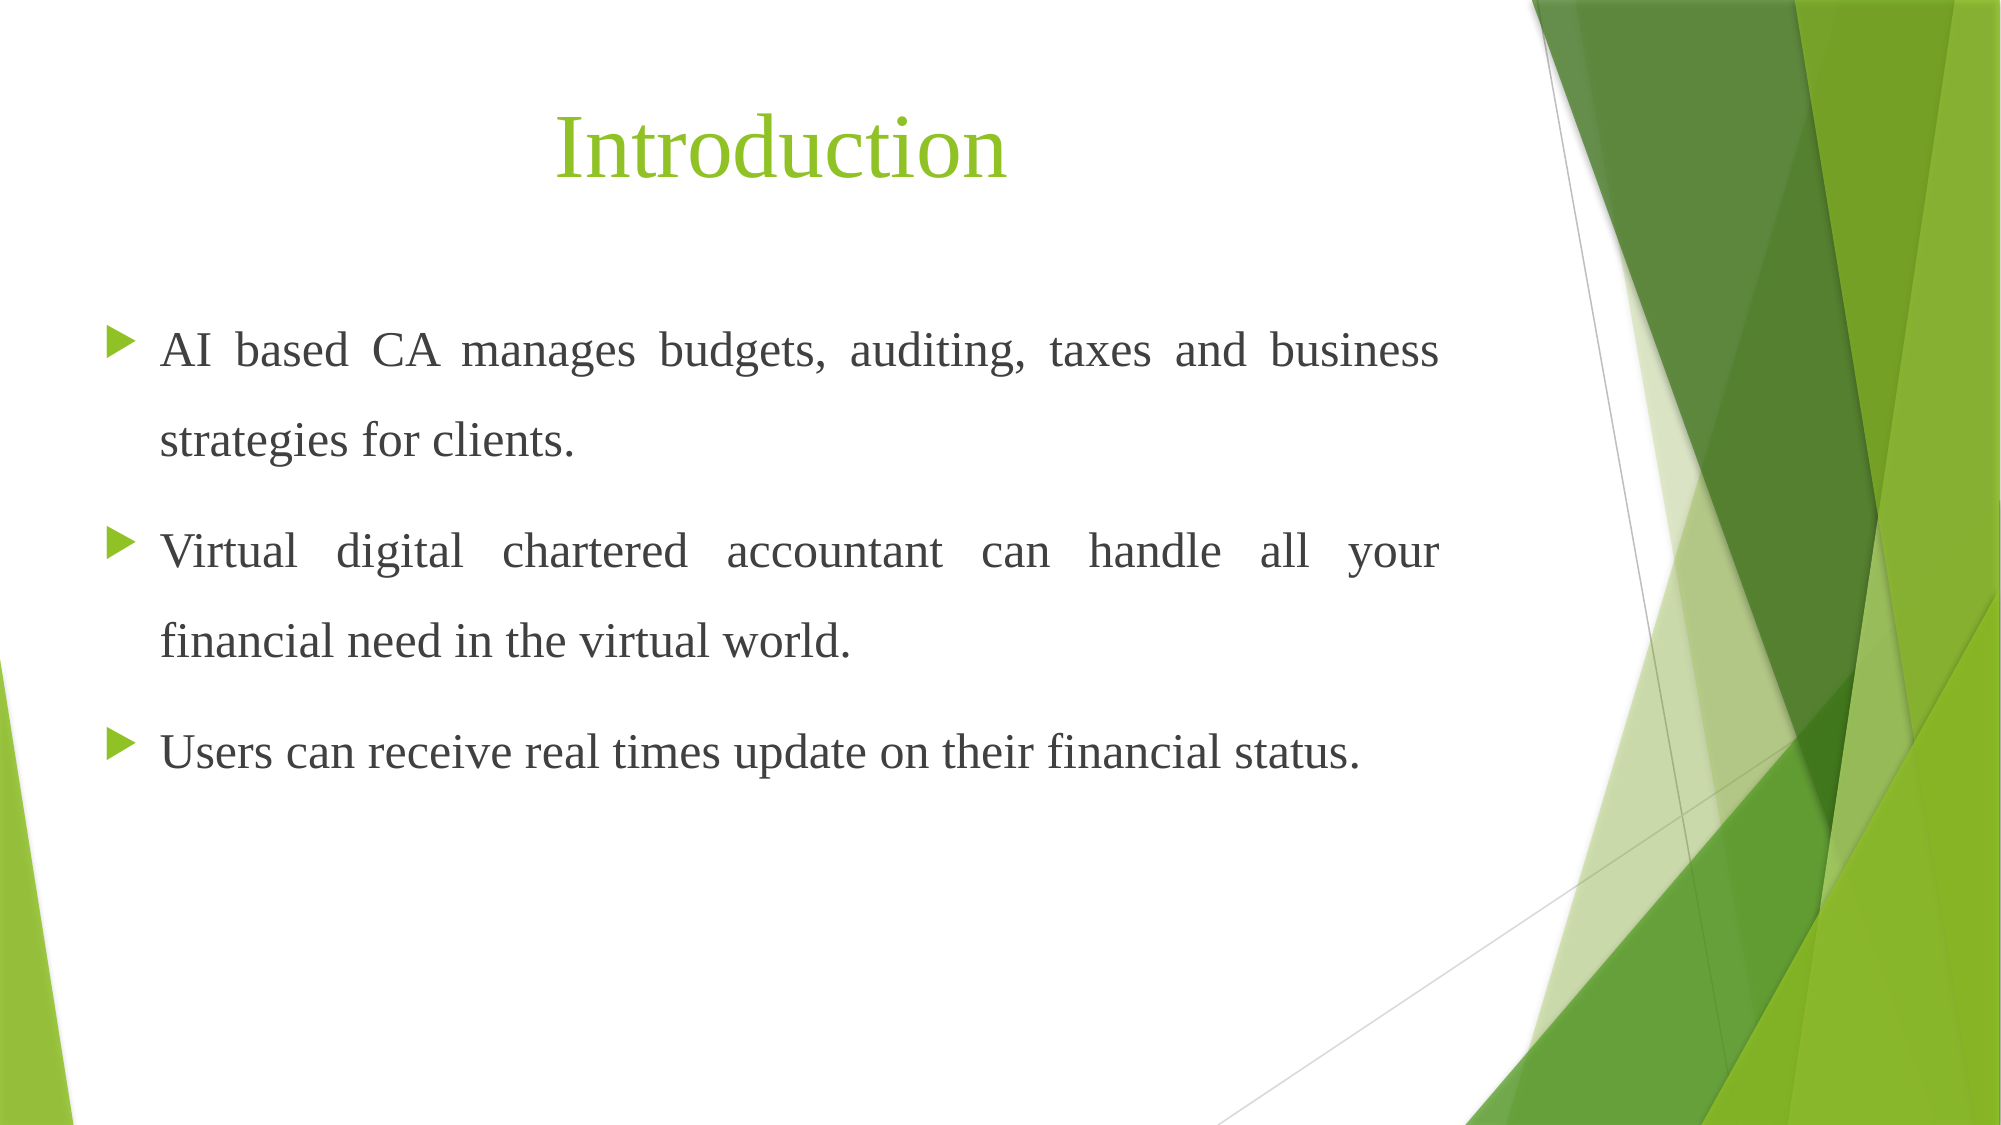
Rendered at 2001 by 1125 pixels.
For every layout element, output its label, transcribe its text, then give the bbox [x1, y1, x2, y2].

list AI based CA manages budgets, auditing, taxes and business strategies for clients. Virtual digital chartered accountant can handle all your financial need in the virtual world. Users can receive real times update on their financial status. [88, 279, 1456, 955]
title Introduction [88, 78, 1499, 296]
